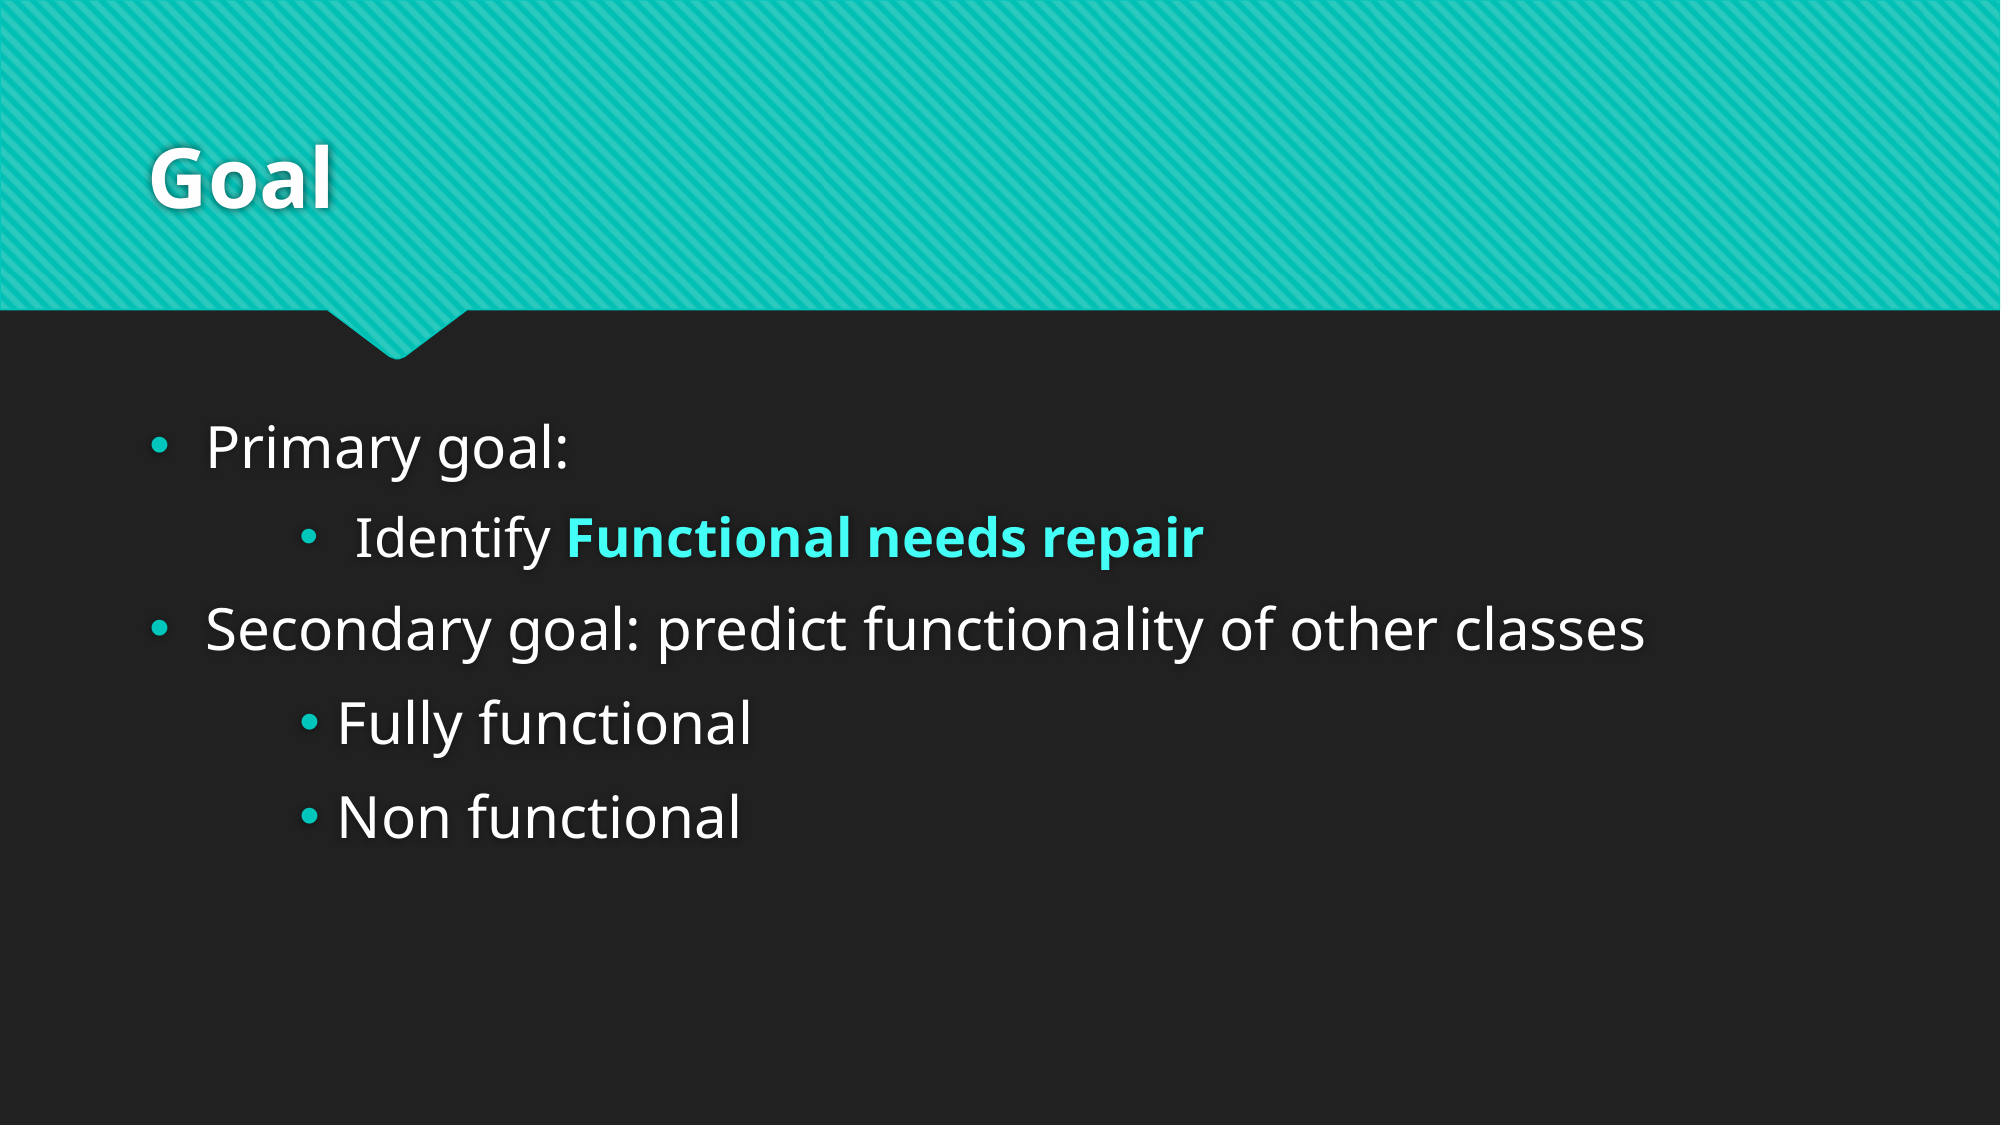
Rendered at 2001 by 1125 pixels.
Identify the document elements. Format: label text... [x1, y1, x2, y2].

list Primary goal: Identify Functional needs repair Secondary goal: predict functionality of other classes Fully functional Non functional [134, 364, 1866, 962]
title Goal [132, 73, 1868, 233]
